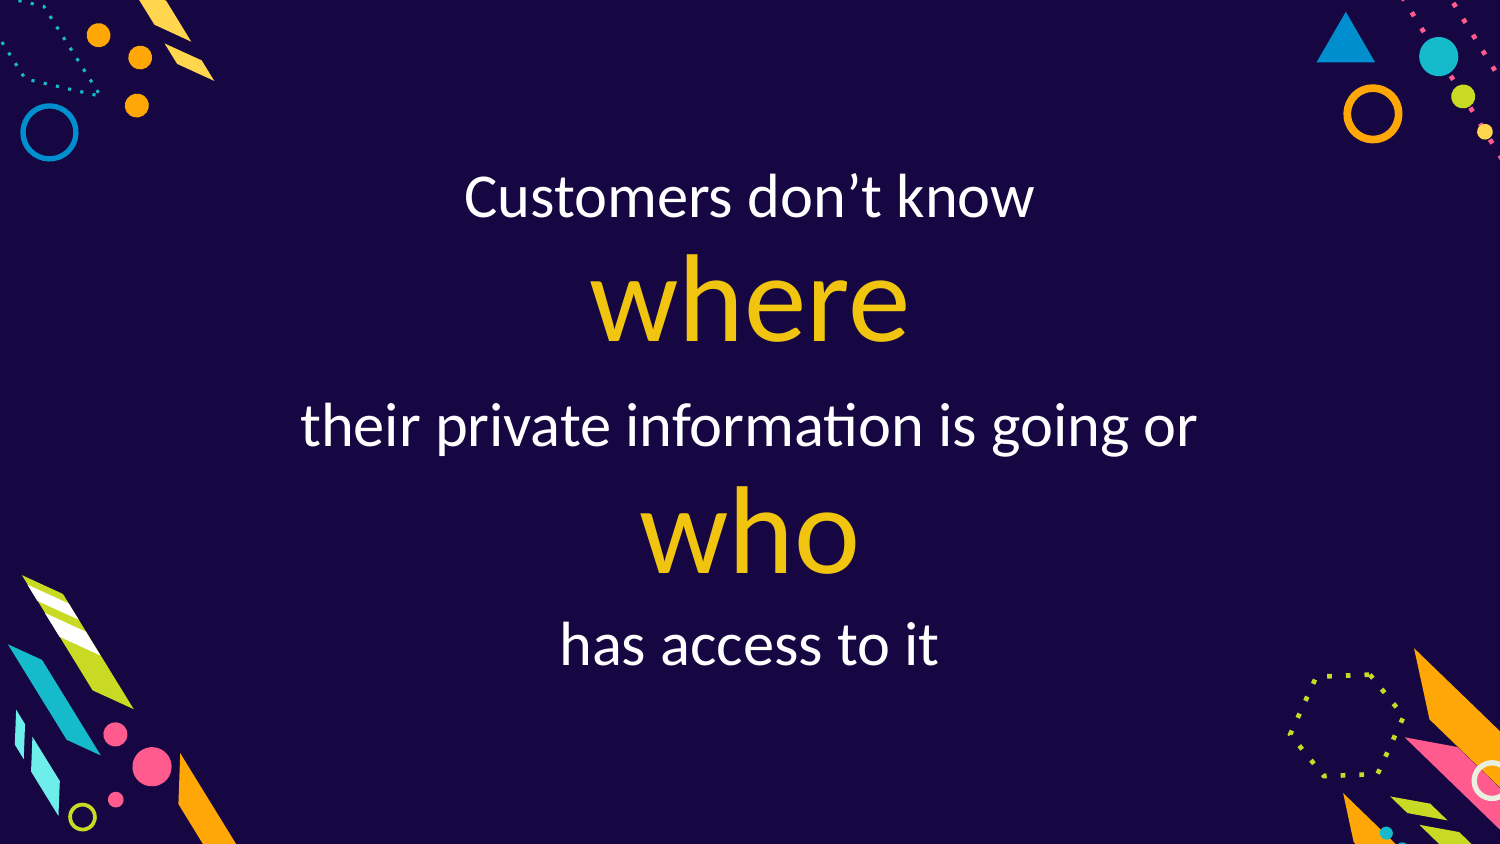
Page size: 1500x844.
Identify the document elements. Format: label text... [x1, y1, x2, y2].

text_box where [565, 228, 935, 354]
text_box who [620, 461, 879, 587]
text_box Customers don’t know [434, 118, 1066, 267]
text_box has access to it [526, 600, 974, 680]
text_box their private information is going or [266, 382, 1234, 461]
